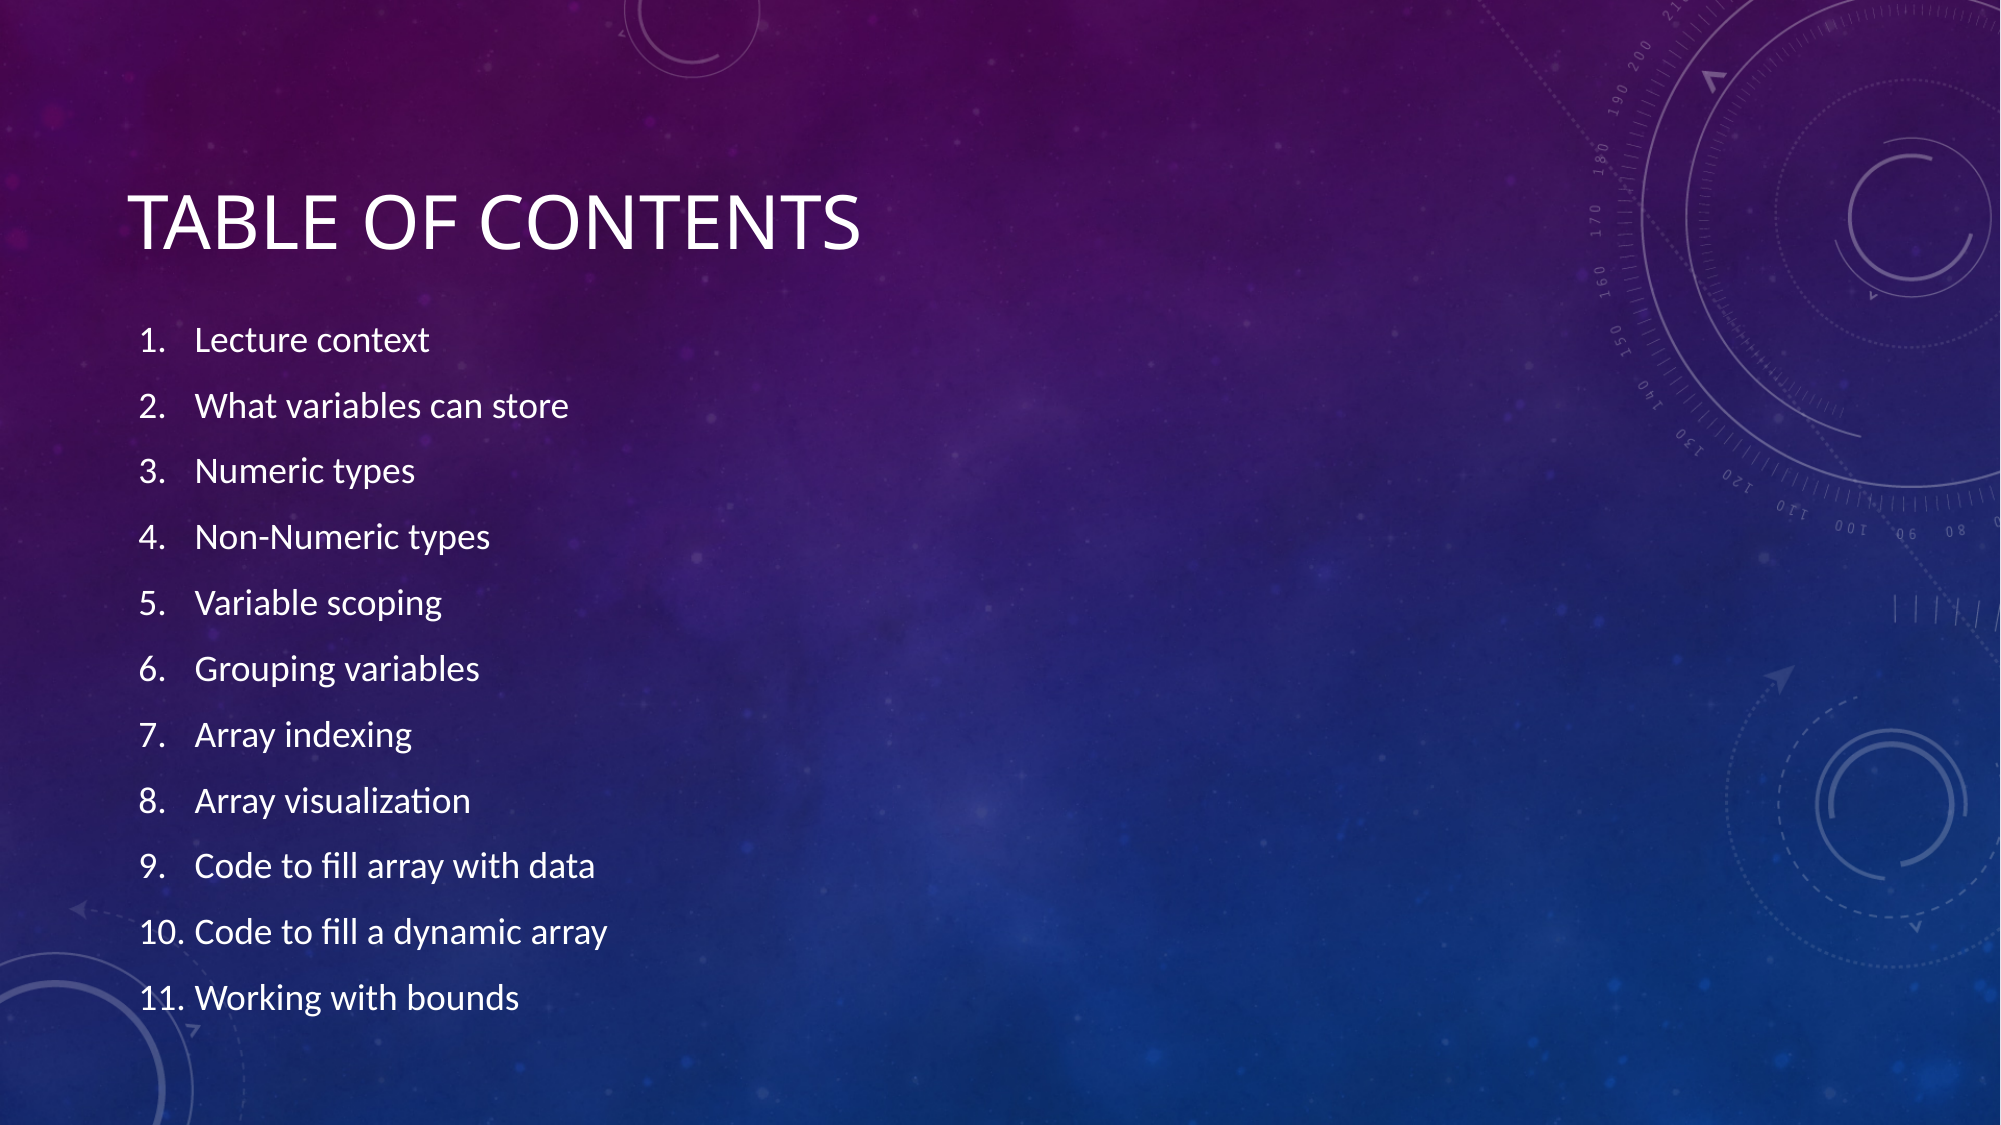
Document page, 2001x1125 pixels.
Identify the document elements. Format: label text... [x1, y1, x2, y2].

title Table OF contents [112, 99, 1775, 339]
list Lecture context What variables can store Numeric types Non-Numeric types Variable scoping Grouping variables Array indexing Array visualization Code to fill array with data Code to fill a dynamic array Working with bounds [123, 307, 1786, 1107]
picture [0, 0, 2001, 1125]
